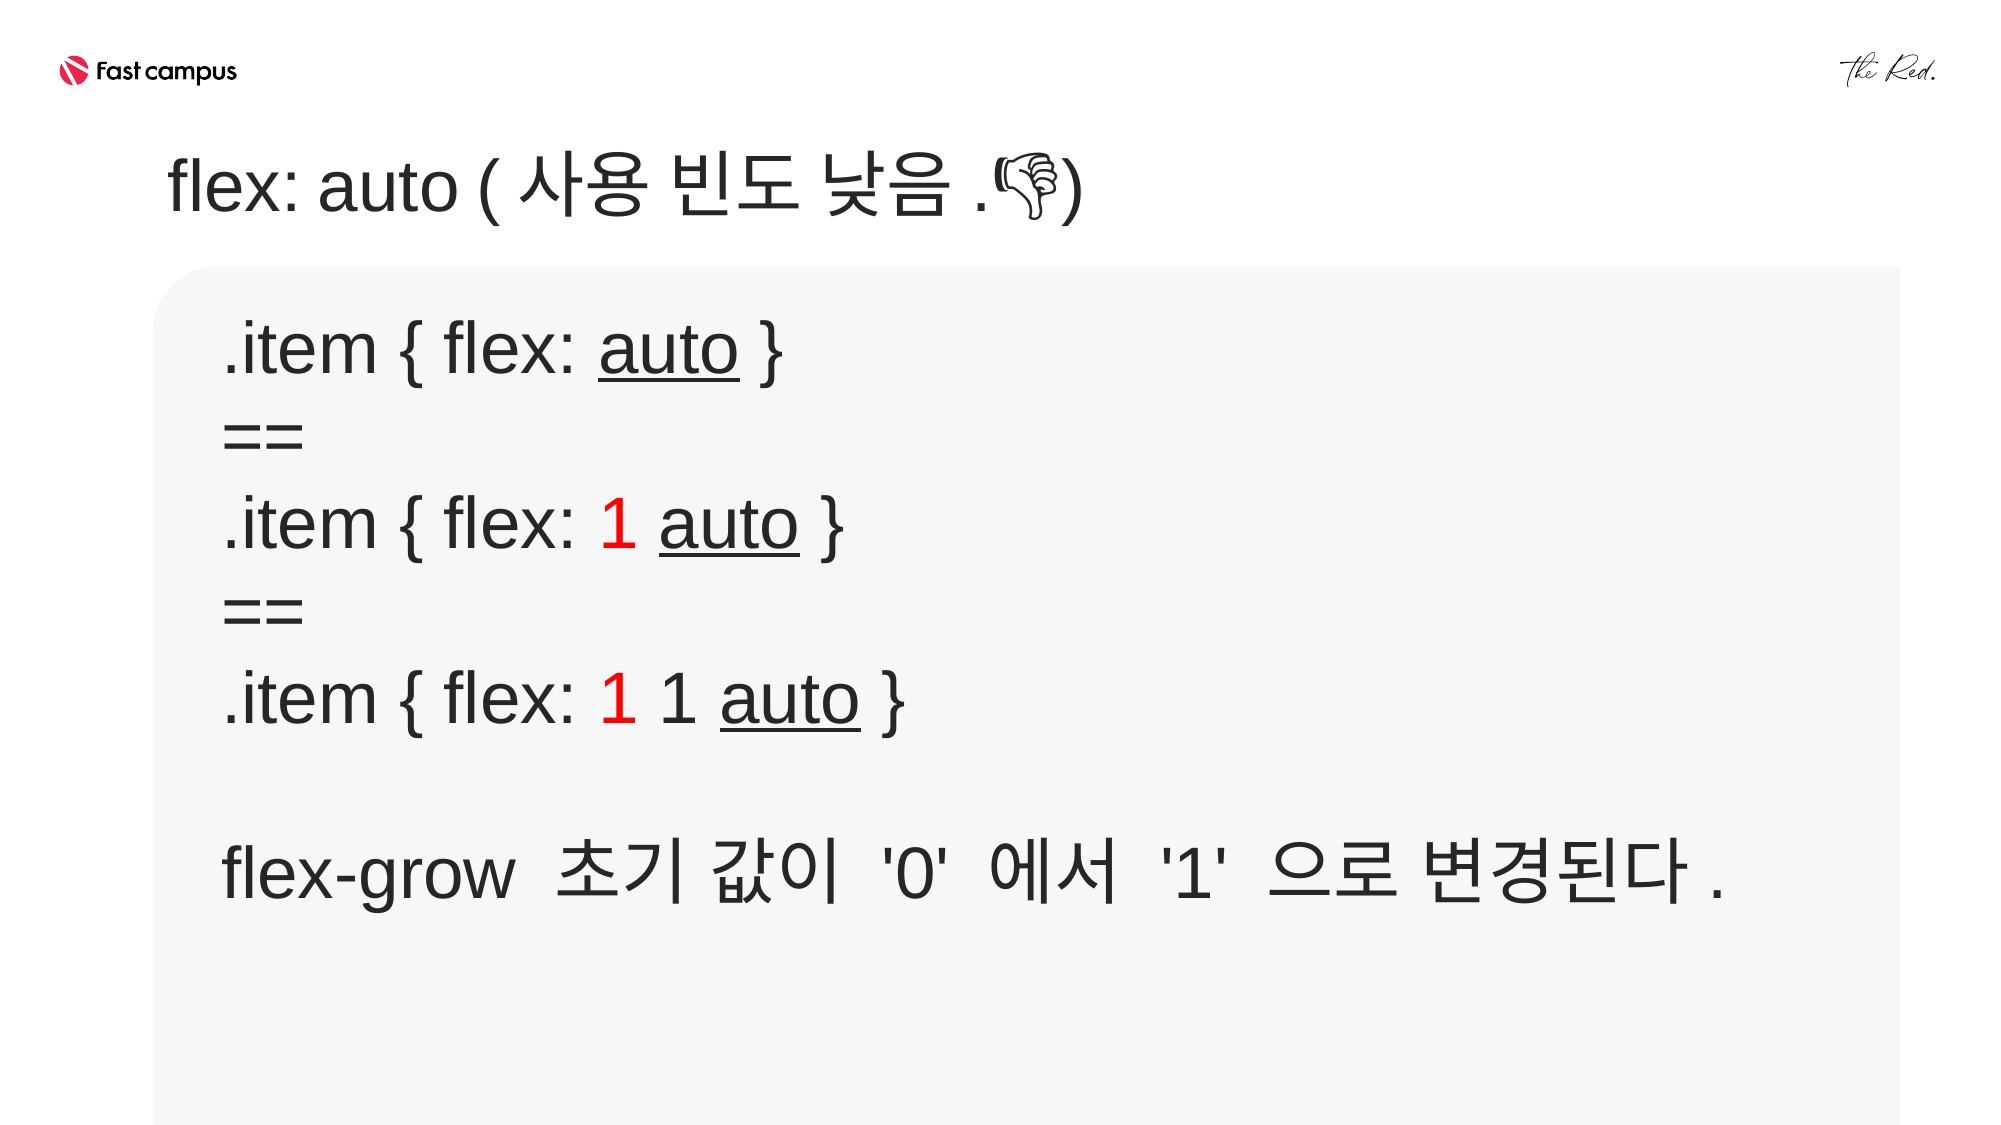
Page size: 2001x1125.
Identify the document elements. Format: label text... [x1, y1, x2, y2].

picture [1840, 52, 1935, 87]
list flex: auto (사용 빈도 낮음.👎) [153, 131, 2000, 232]
picture [57, 53, 239, 88]
list .item { flex: auto } == .item { flex: 1 auto } == .item { flex: 1 1 auto } flex-grow 초기 값이 '0' 에서 '1' 으로 변경된다. [206, 293, 1900, 488]
